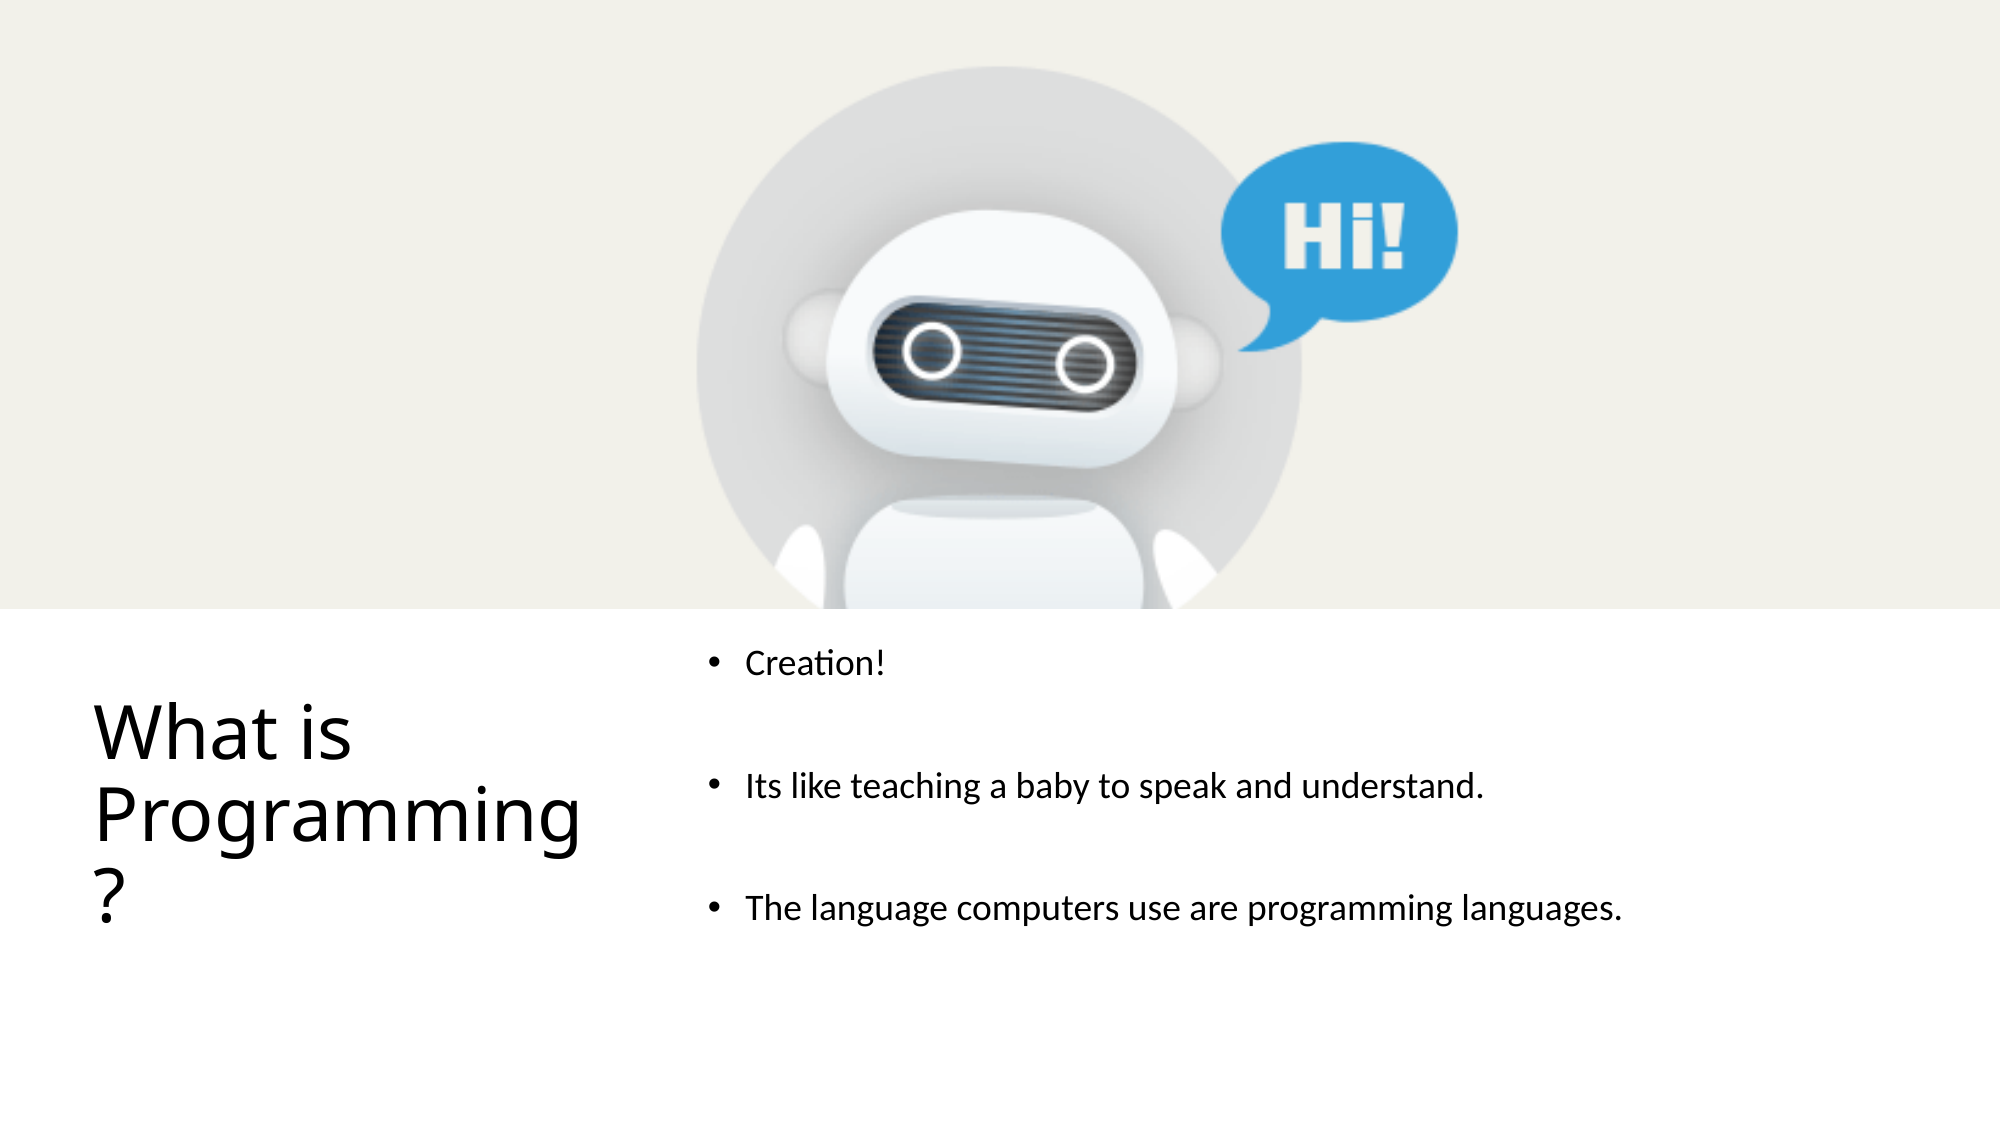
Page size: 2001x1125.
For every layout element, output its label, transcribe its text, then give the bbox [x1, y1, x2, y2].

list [0, 0, 2000, 609]
title What is Programming? [78, 615, 619, 1018]
list Creation! Its like teaching a baby to speak and understand. The language computers use are programming languages. [692, 615, 1921, 1018]
